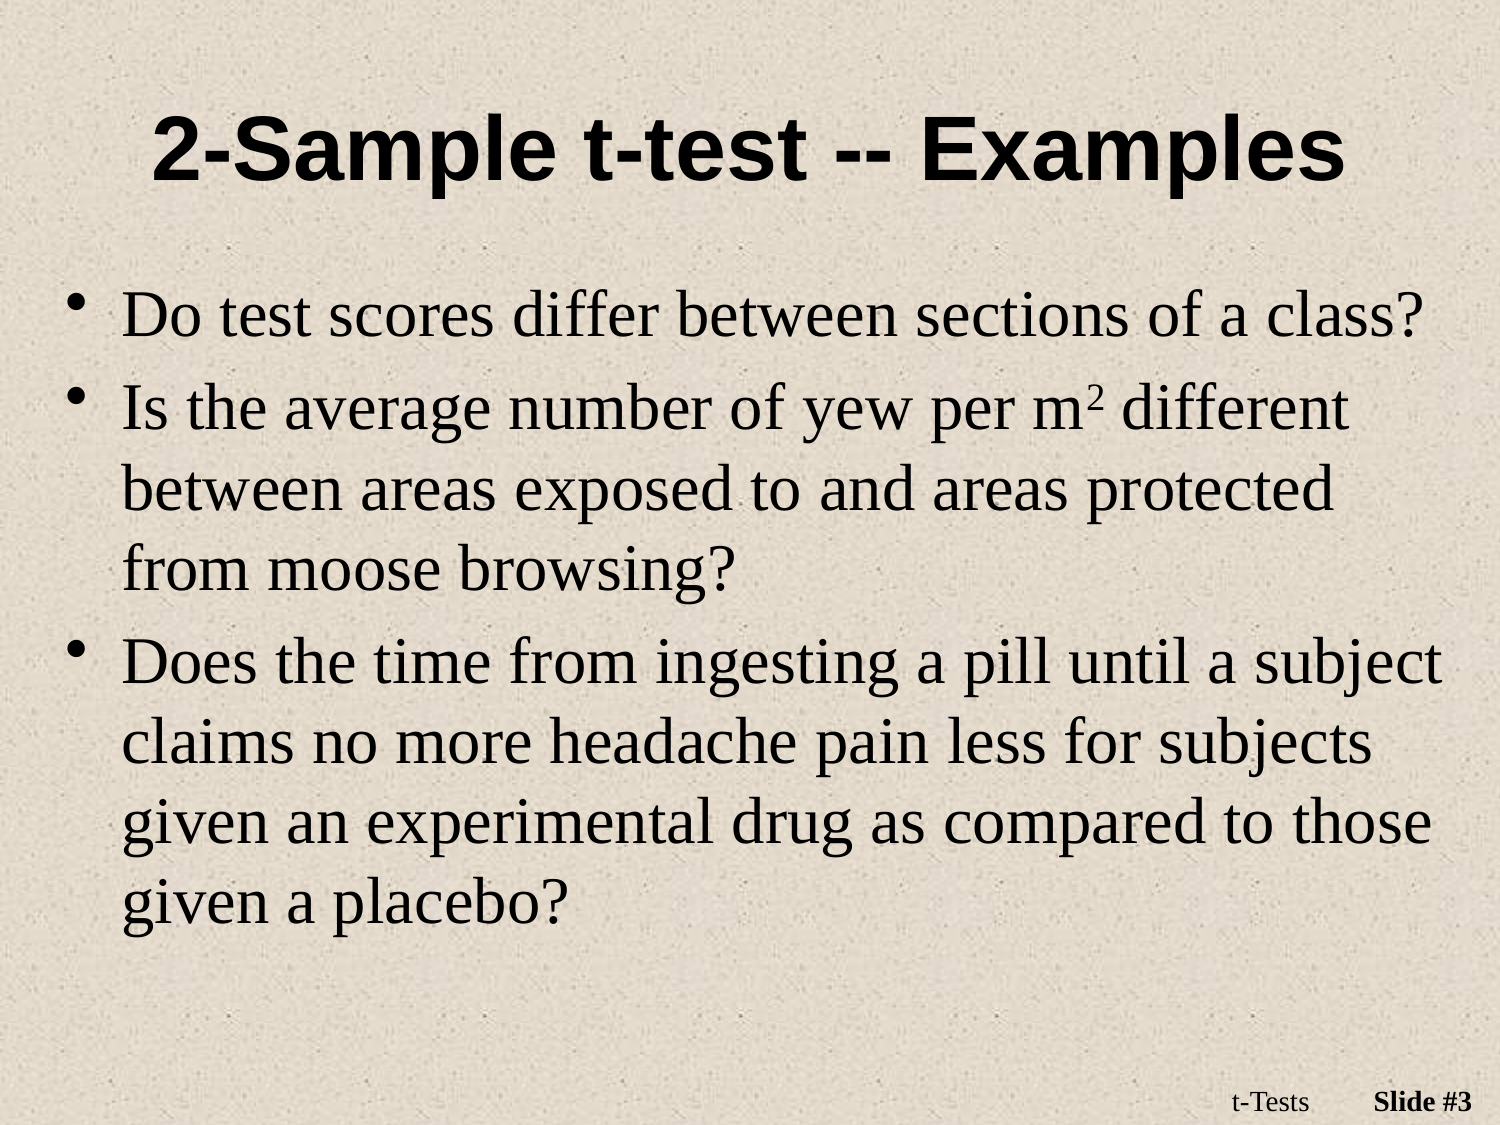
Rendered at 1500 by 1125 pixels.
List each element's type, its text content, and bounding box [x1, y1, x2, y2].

picture [0, 0, 1500, 1125]
list Do test scores differ between sections of a class? Is the average number of yew per m2 different between areas exposed to and areas protected from moose browsing? Does the time from ingesting a pill until a subject claims no more headache pain less for subjects given an experimental drug as compared to those given a placebo? [49, 262, 1463, 1026]
footer t-Tests [849, 1074, 1326, 1113]
title 2-Sample t-test -- Examples [112, 49, 1388, 238]
slide_number Slide #3 [1324, 1074, 1488, 1101]
